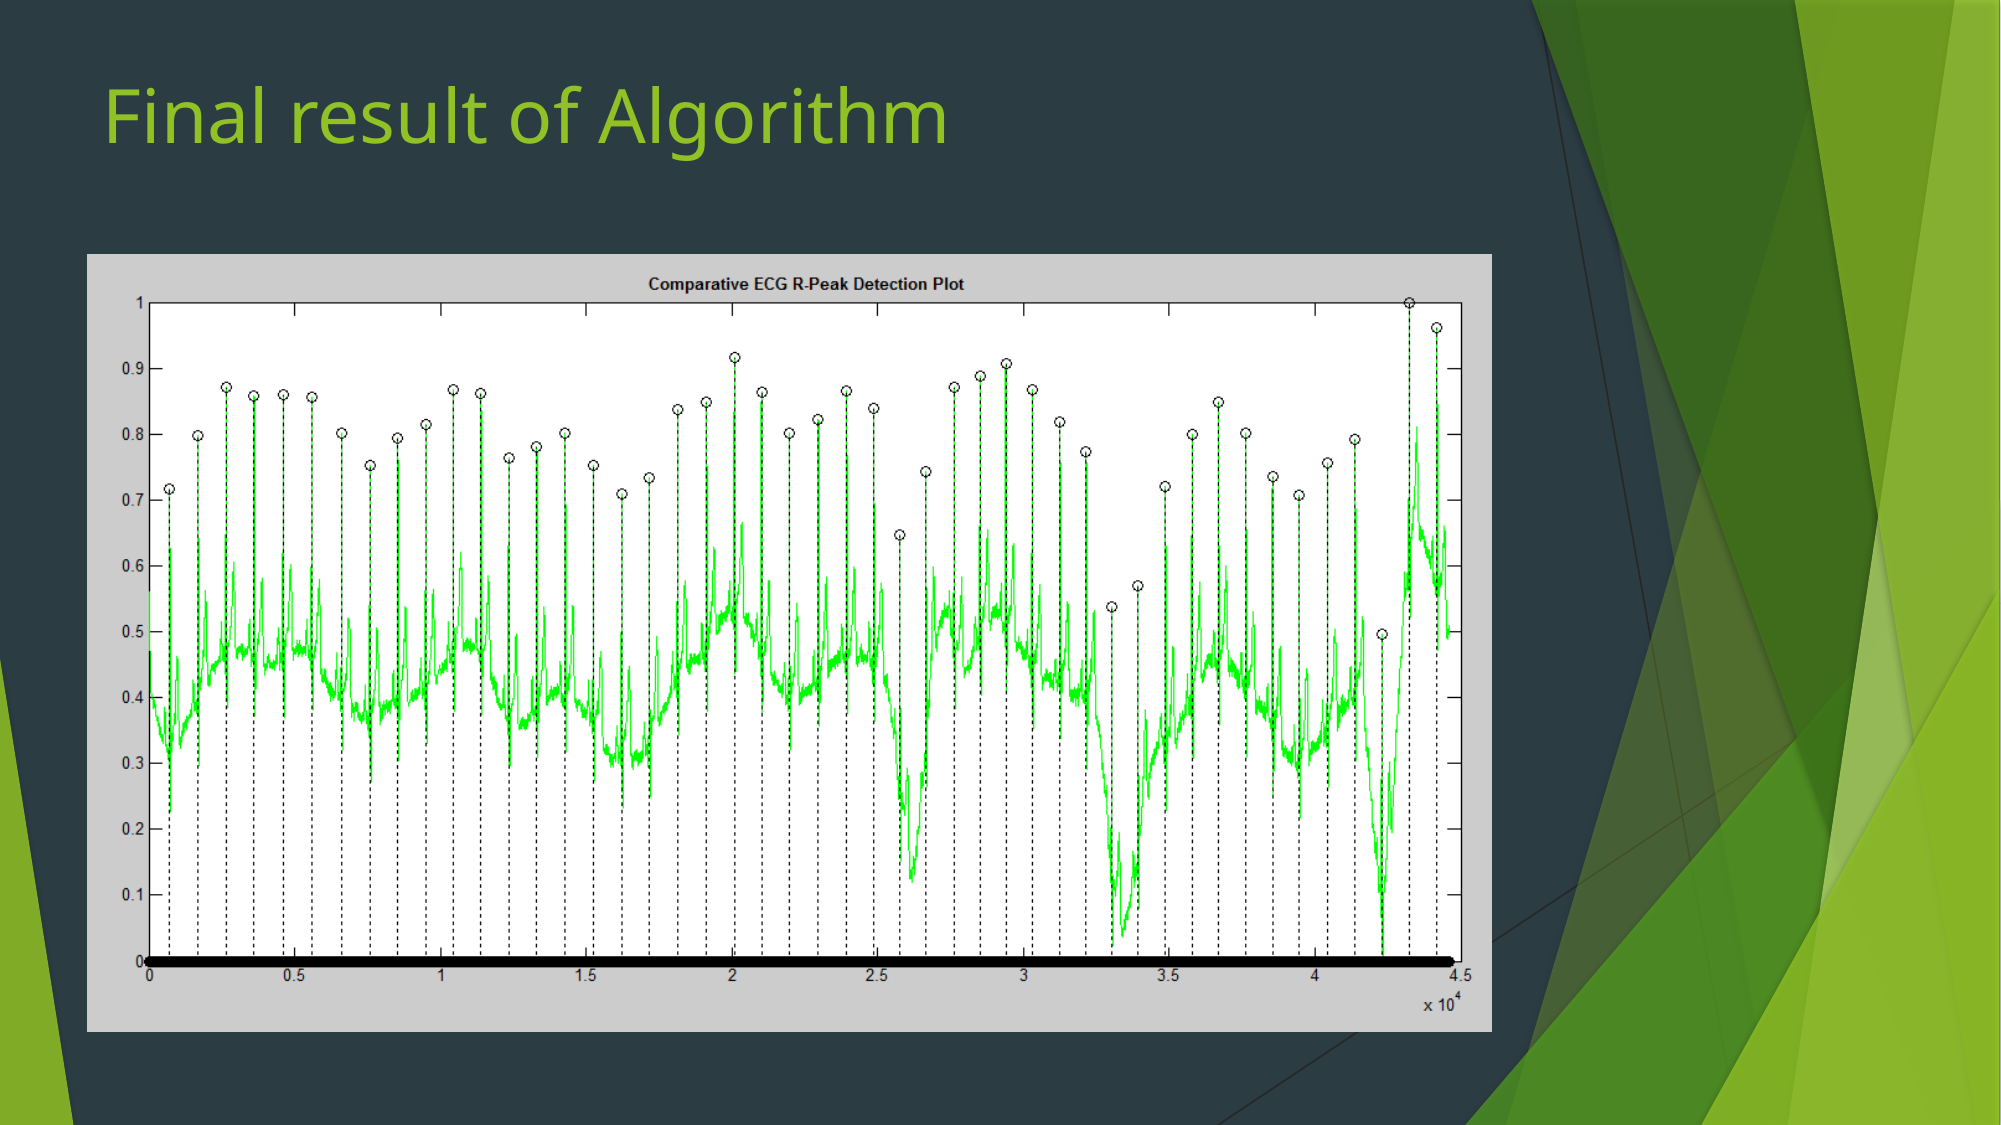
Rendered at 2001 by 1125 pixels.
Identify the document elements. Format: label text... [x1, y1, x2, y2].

title Final result of Algorithm [87, 61, 1813, 279]
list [87, 254, 1492, 1033]
